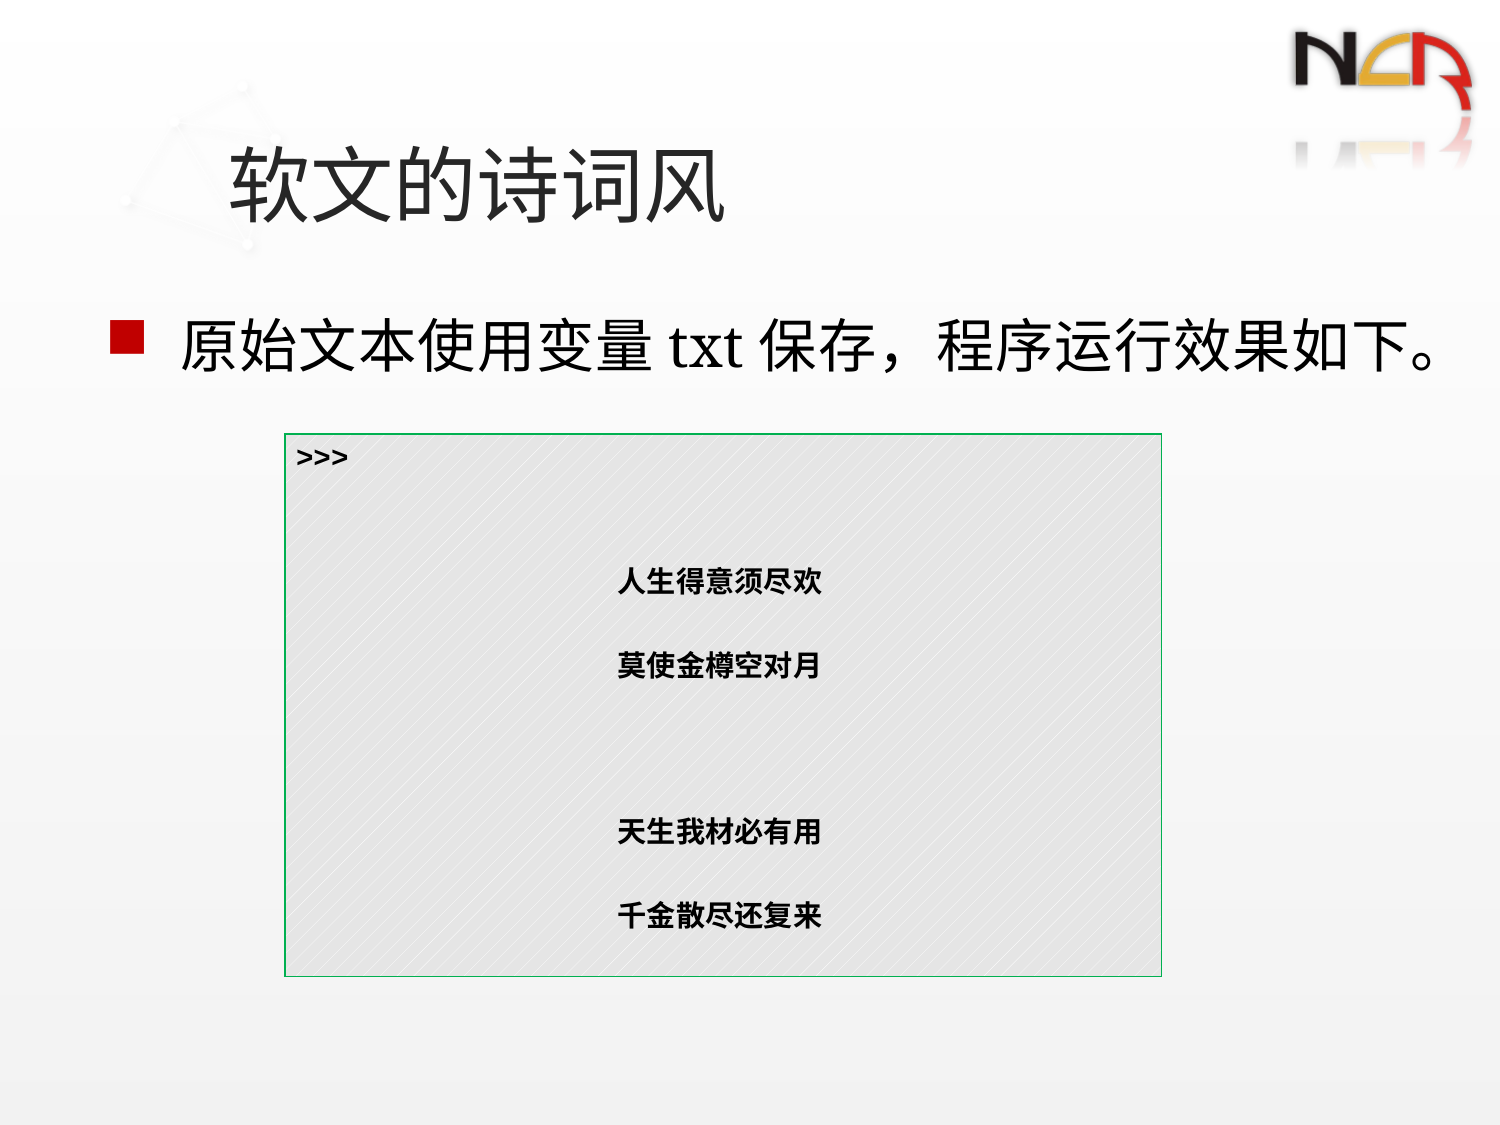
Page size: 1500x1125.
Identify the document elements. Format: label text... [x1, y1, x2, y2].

table_header >>> 人生得意须尽欢 莫使金樽空对月 天生我材必有用 千金散尽还复来 [286, 435, 1161, 976]
text_box 软文的诗词风 [318, 125, 1388, 241]
picture [1281, 0, 1488, 229]
text_box 原始文本使用变量txt保存，程序运行效果如下。 [90, 267, 1426, 387]
picture [111, 64, 314, 268]
